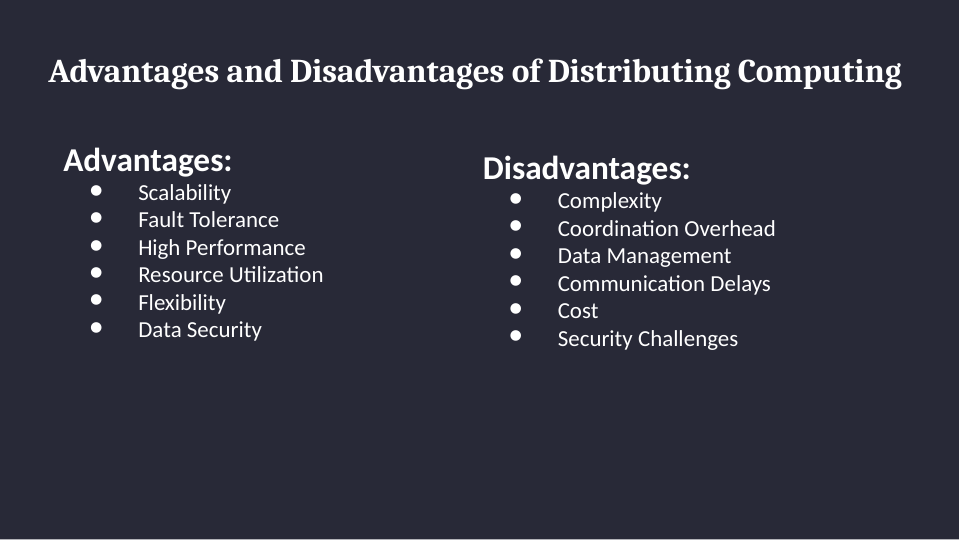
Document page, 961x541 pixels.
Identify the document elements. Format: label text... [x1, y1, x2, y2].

text_box Advantages: Scalability Fault Tolerance High Performance Resource Utilization Flexibility Data Security [48, 122, 478, 509]
title Advantages and Disadvantages of Distributing Computing [48, 49, 948, 140]
text_box Disadvantages: Complexity Coordination Overhead Data Management Communication Delays Cost Security Challenges [467, 131, 898, 483]
